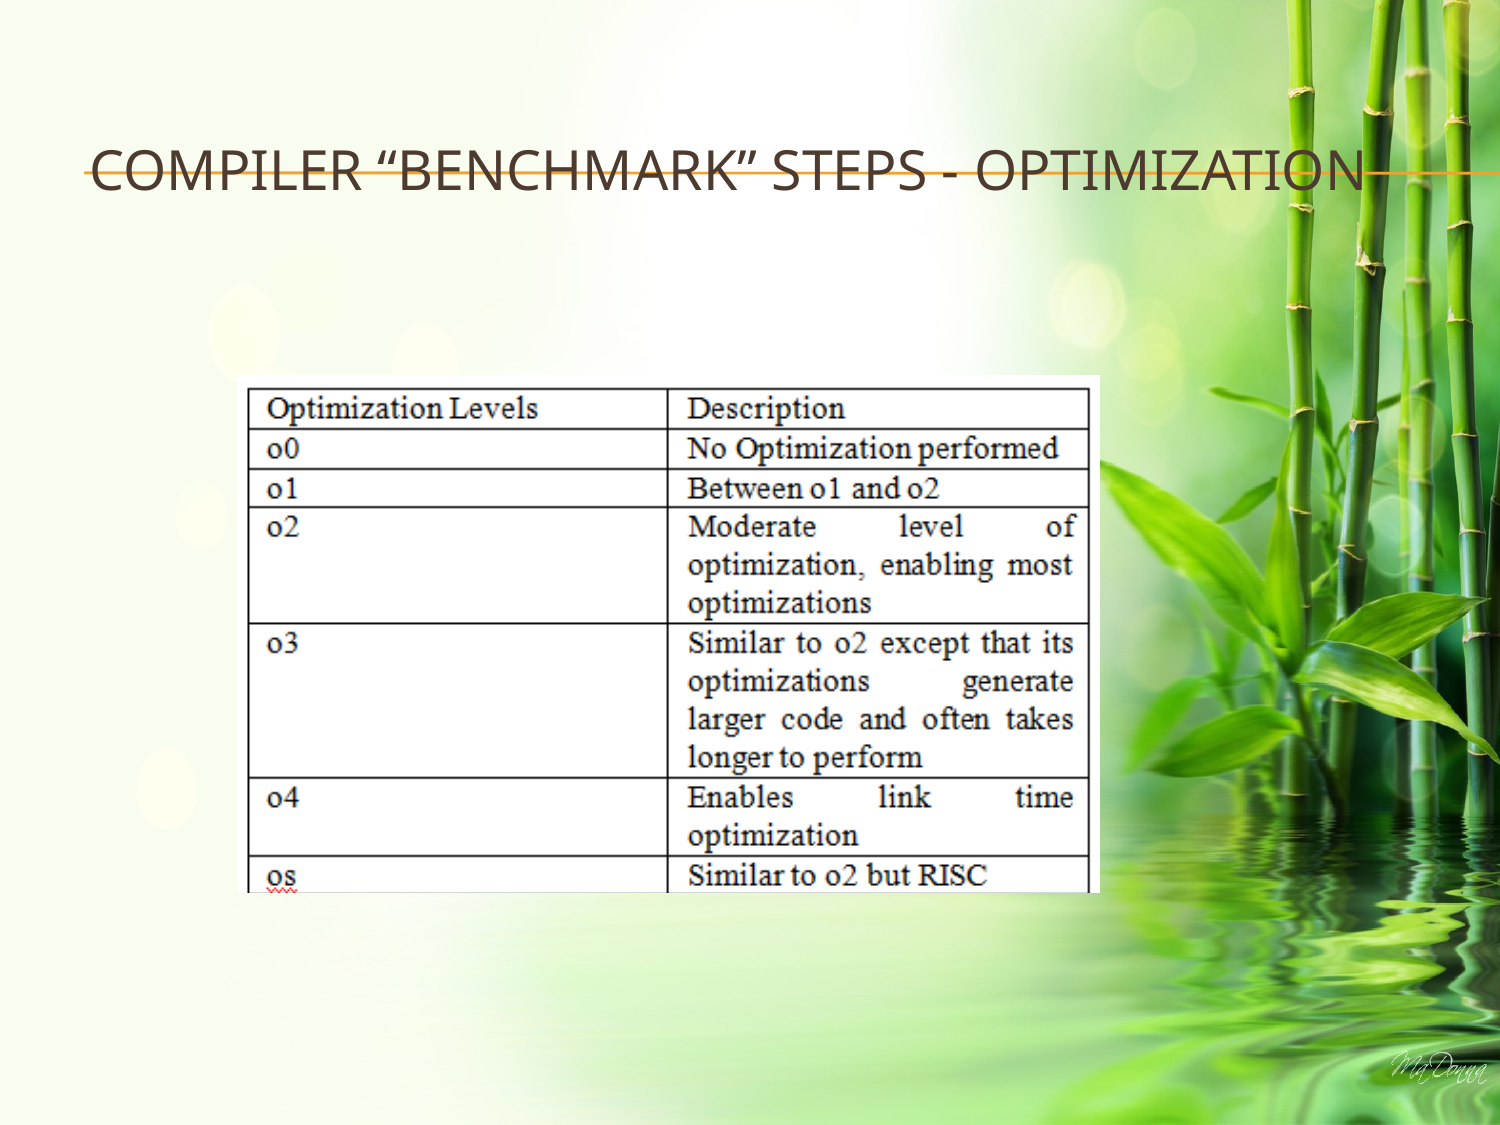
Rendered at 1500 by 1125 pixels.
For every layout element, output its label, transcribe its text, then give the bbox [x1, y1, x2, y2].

picture [0, 0, 1500, 1125]
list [237, 374, 1101, 893]
title Compiler “Benchmark” steps - Optimization [75, 99, 1500, 238]
